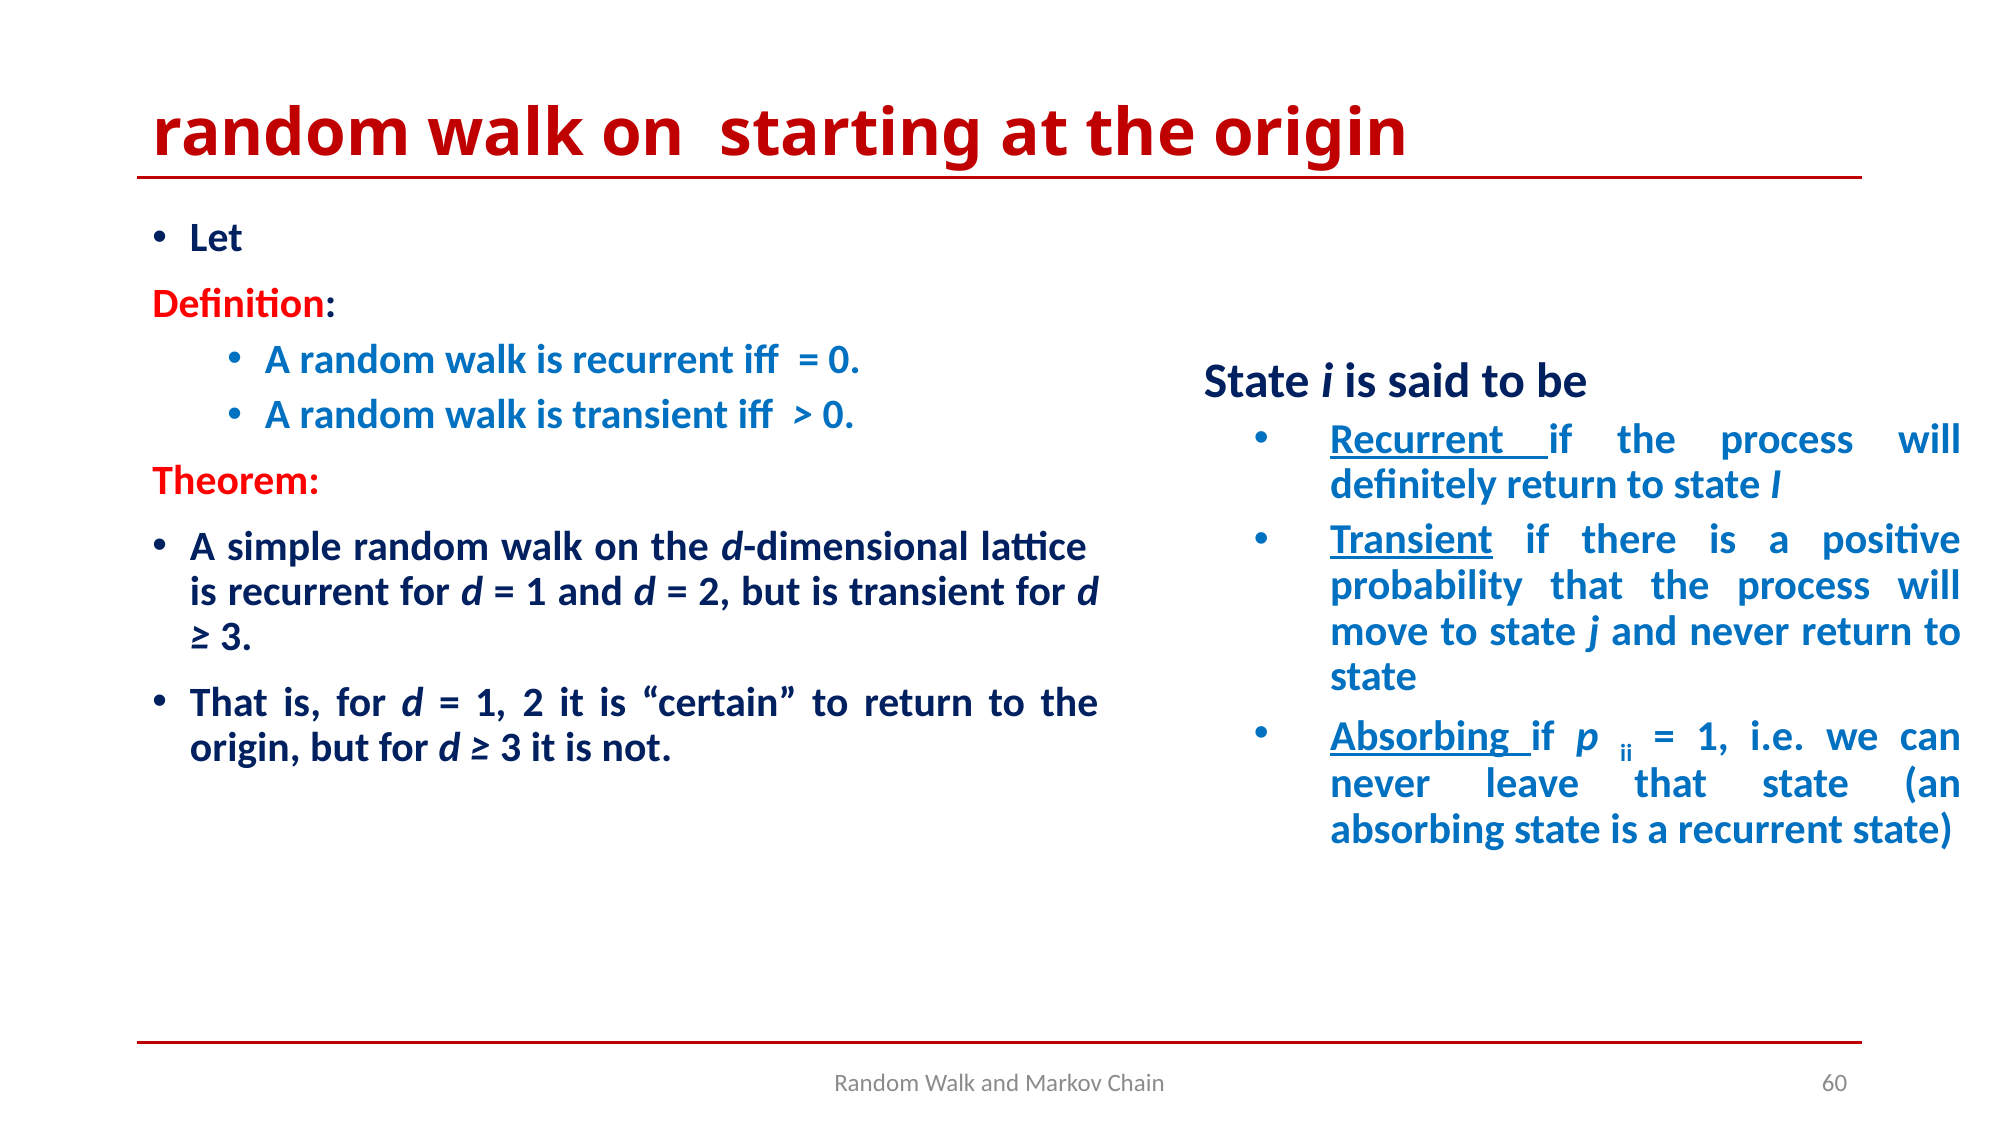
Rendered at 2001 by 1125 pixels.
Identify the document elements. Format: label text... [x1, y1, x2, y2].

slide_number 60 [1412, 1051, 1863, 1111]
text_box State i is said to be Recurrent if the process will definitely return to state I Transient if there is a positive probability that the process will move to state j and never return to state Absorbing if p ii = 1, i.e. we can never leave that state (an absorbing state is a recurrent state) [1188, 346, 1977, 875]
footer Random Walk and Markov Chain [662, 1051, 1338, 1111]
